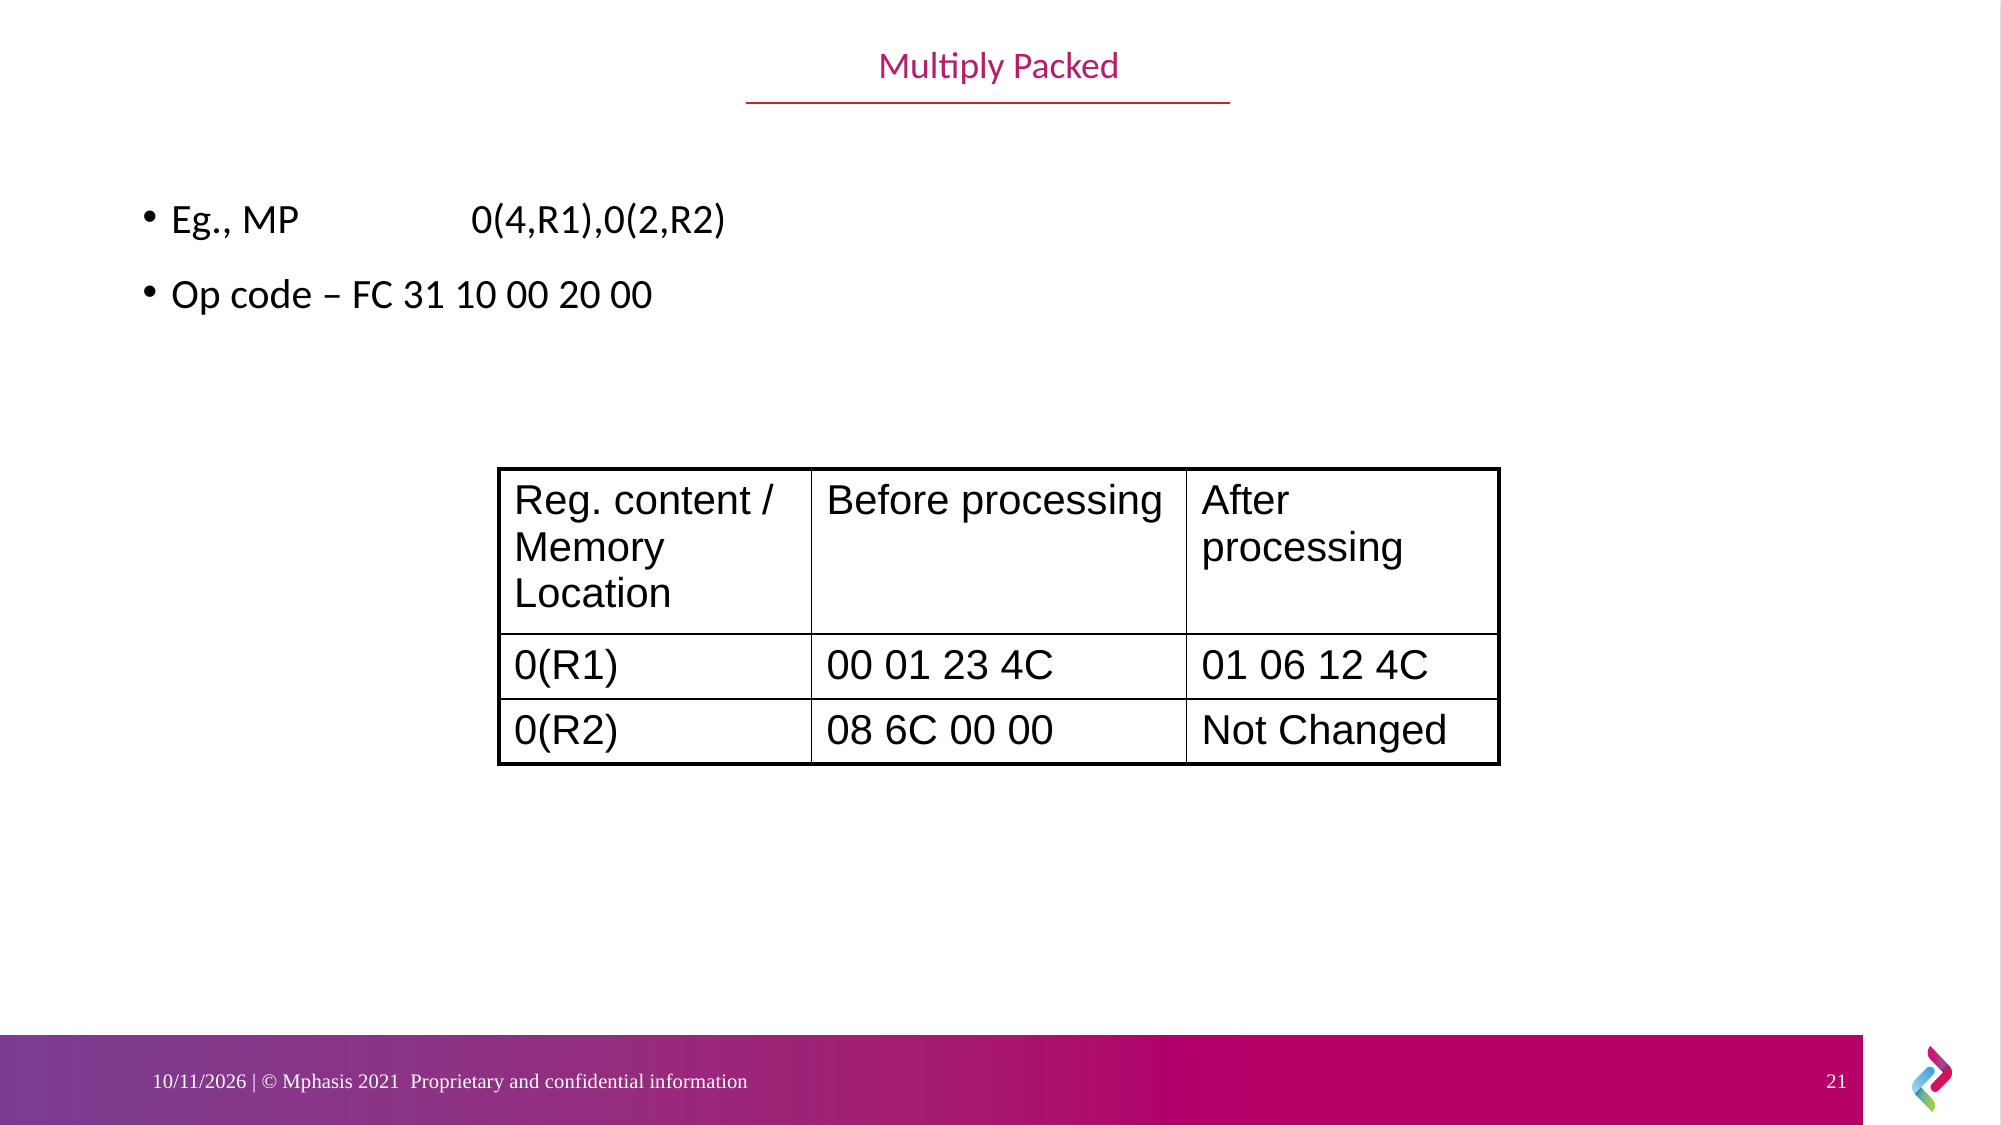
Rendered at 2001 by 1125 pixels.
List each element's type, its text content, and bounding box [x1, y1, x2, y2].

picture [1909, 1042, 1957, 1115]
slide_number 21 [1412, 1050, 1863, 1111]
table_header Reg. content / Memory Location [501, 471, 811, 633]
table_cell 00 01 23 4C [812, 635, 1186, 698]
text_box Eg., MP 0(4,R1),0(2,R2) Op code – FC 31 10 00 20 00 [100, 159, 1863, 922]
table_cell Not Changed [1187, 700, 1497, 762]
table_header After processing [1187, 471, 1497, 633]
table_header Before processing [812, 471, 1186, 633]
table_cell 0(R2) [501, 700, 811, 762]
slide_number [137, 1039, 1169, 1122]
table_cell 0(R1) [501, 635, 811, 698]
table_cell 08 6C 00 00 [812, 700, 1186, 762]
list Multiply Packed [100, 33, 1898, 92]
table_cell 01 06 12 4C [1187, 635, 1497, 698]
